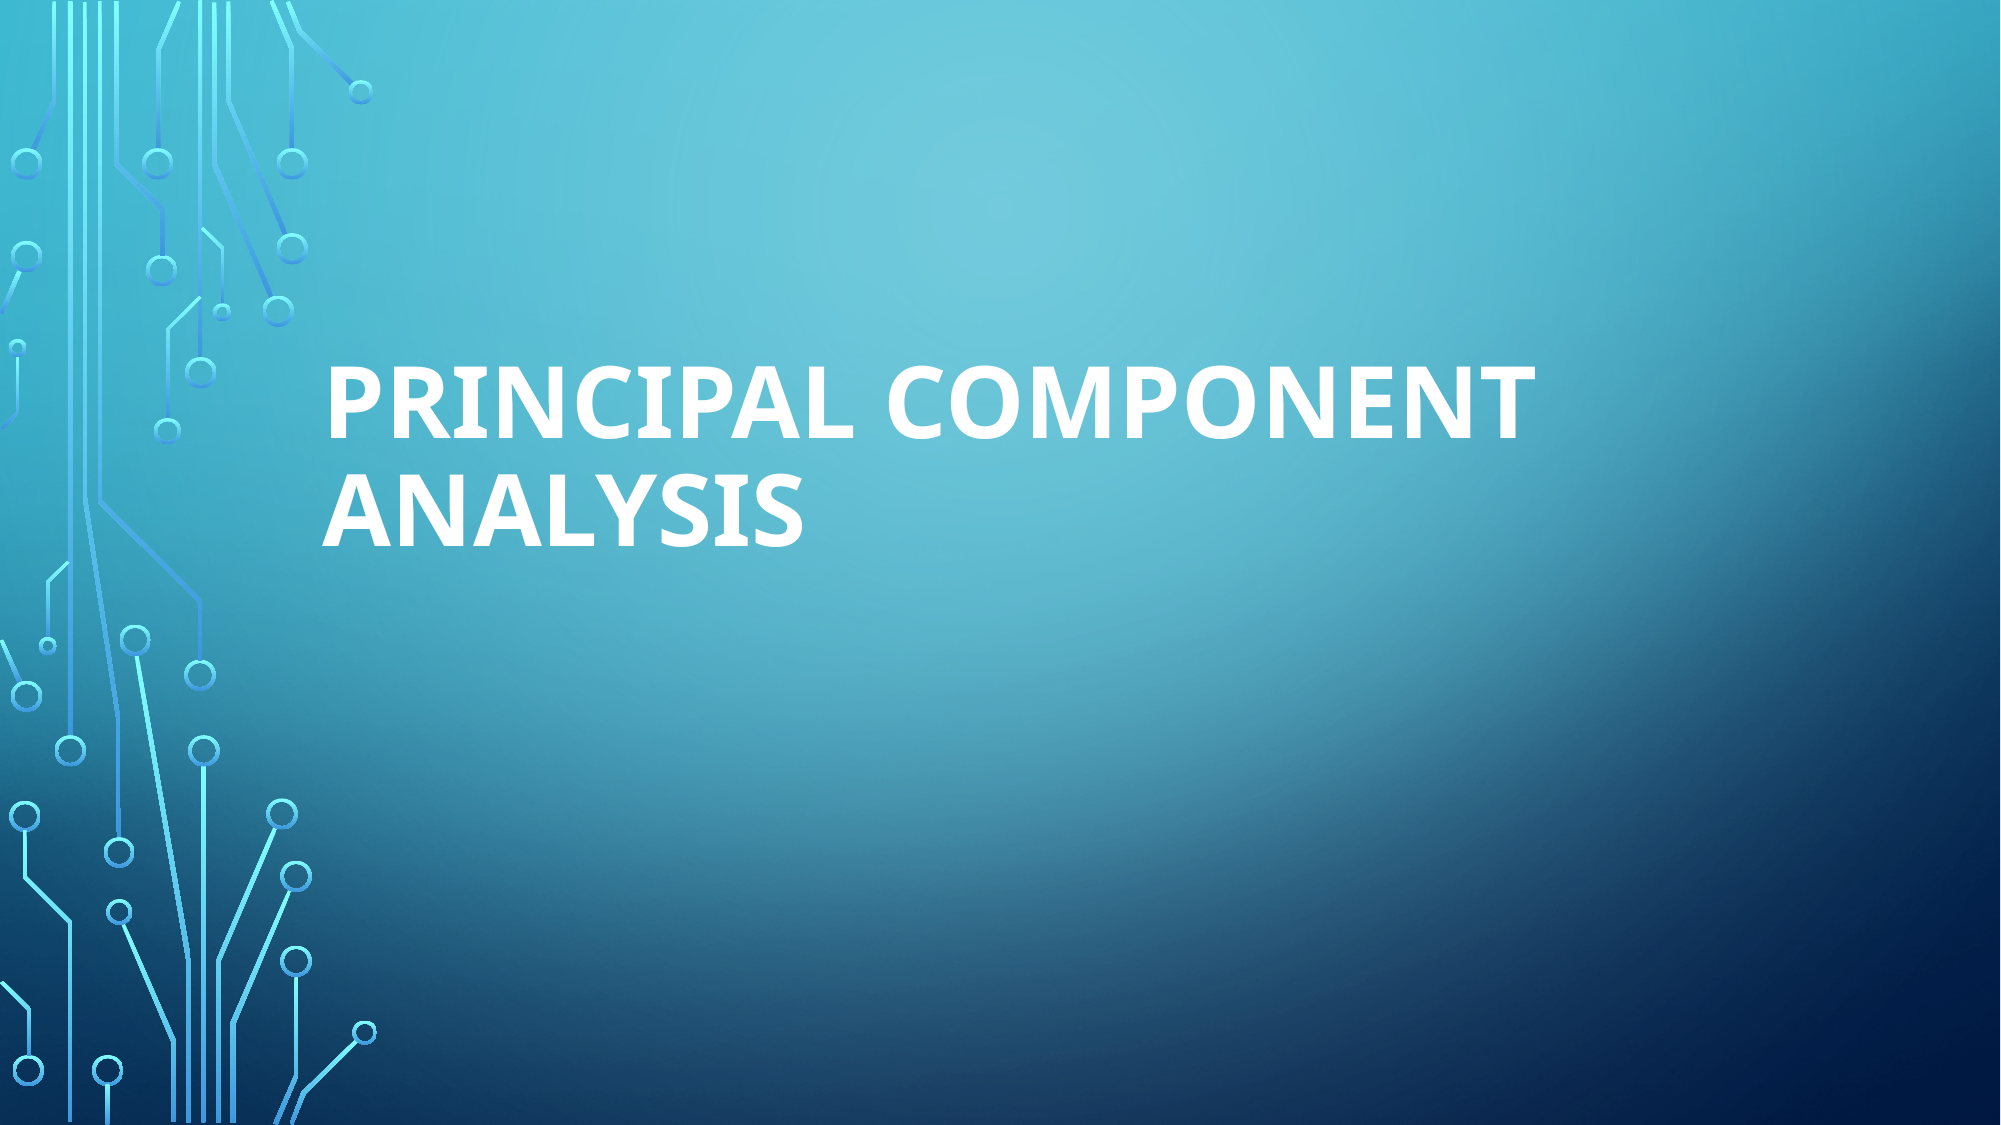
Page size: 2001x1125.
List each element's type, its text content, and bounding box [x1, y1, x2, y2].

title Principal Component Analysis [307, 184, 1750, 576]
